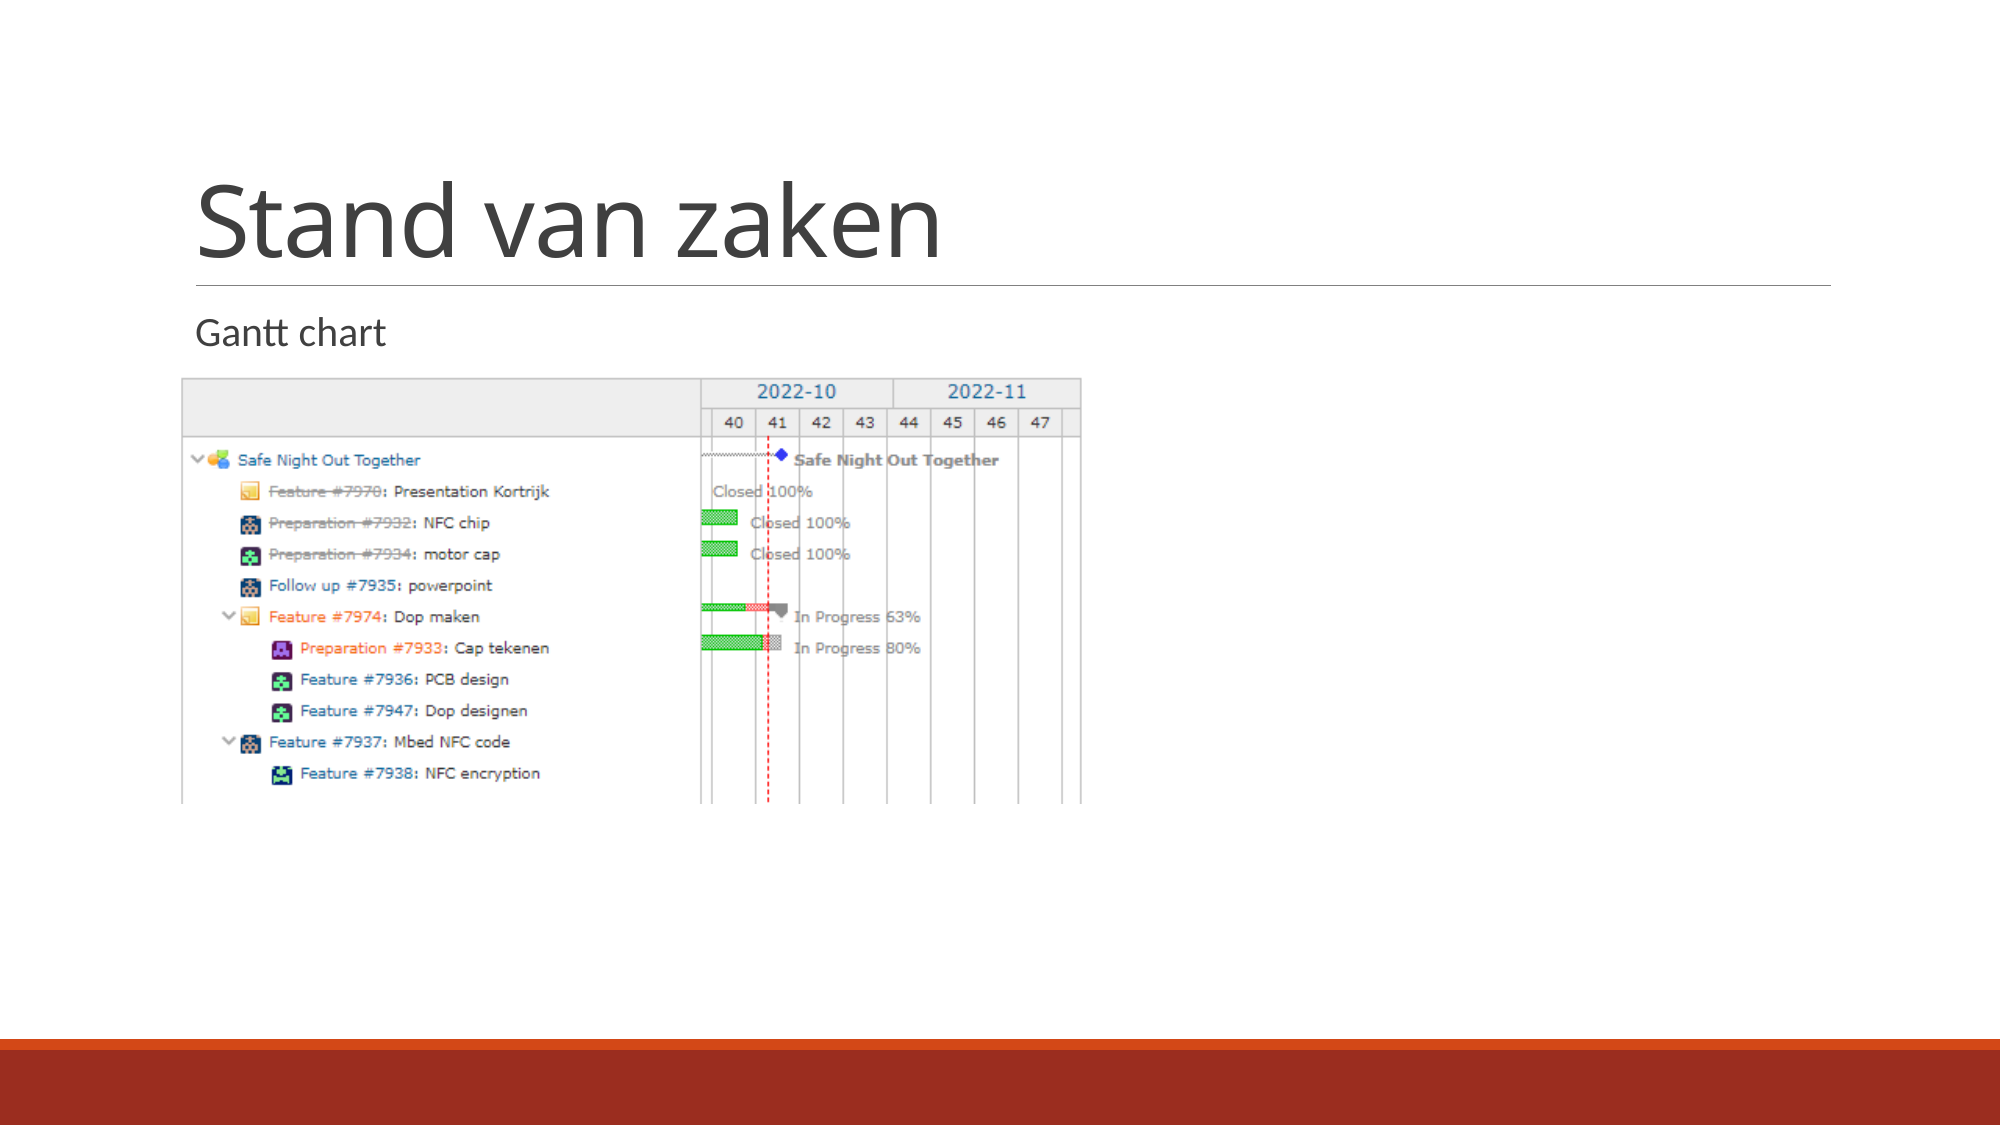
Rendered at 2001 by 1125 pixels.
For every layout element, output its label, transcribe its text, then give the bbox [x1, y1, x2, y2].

list Gantt chart [180, 302, 1830, 963]
title Stand van zaken [180, 47, 1830, 285]
picture [179, 360, 1086, 805]
